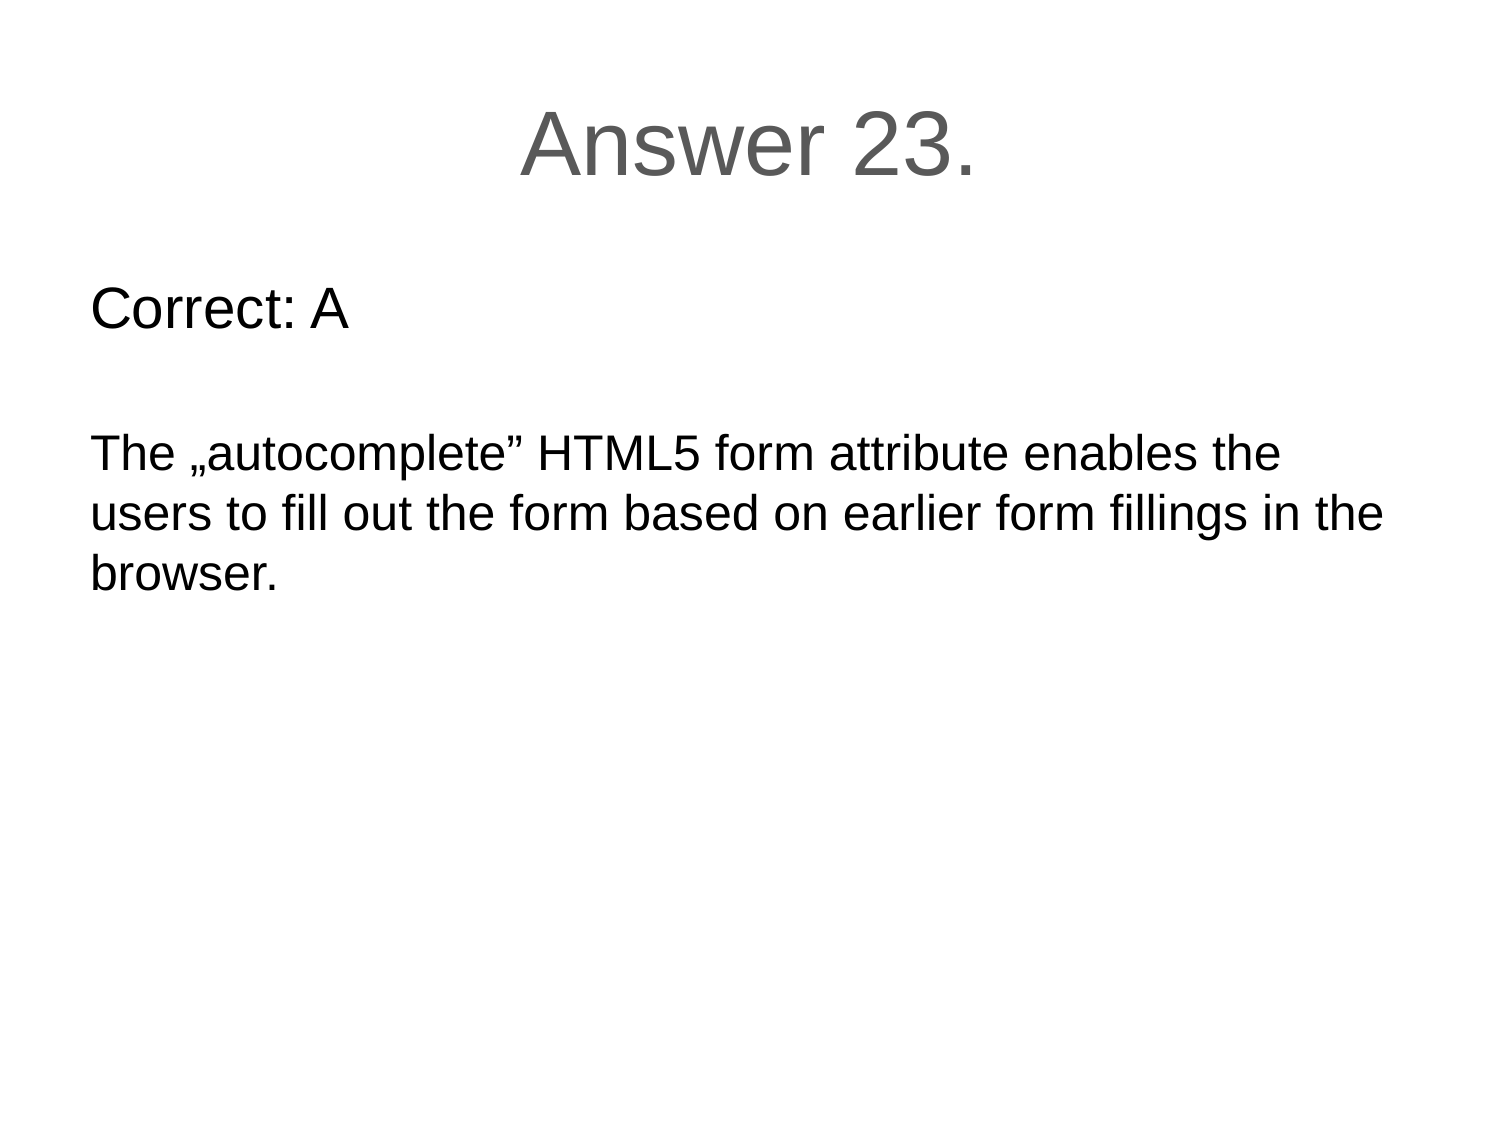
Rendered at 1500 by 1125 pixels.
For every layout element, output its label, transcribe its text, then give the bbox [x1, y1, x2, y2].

list Correct: A The „autocomplete” HTML5 form attribute enables the users to fill out the form based on earlier form fillings in the browser. [75, 262, 1425, 1005]
title Answer 23. [75, 45, 1425, 233]
